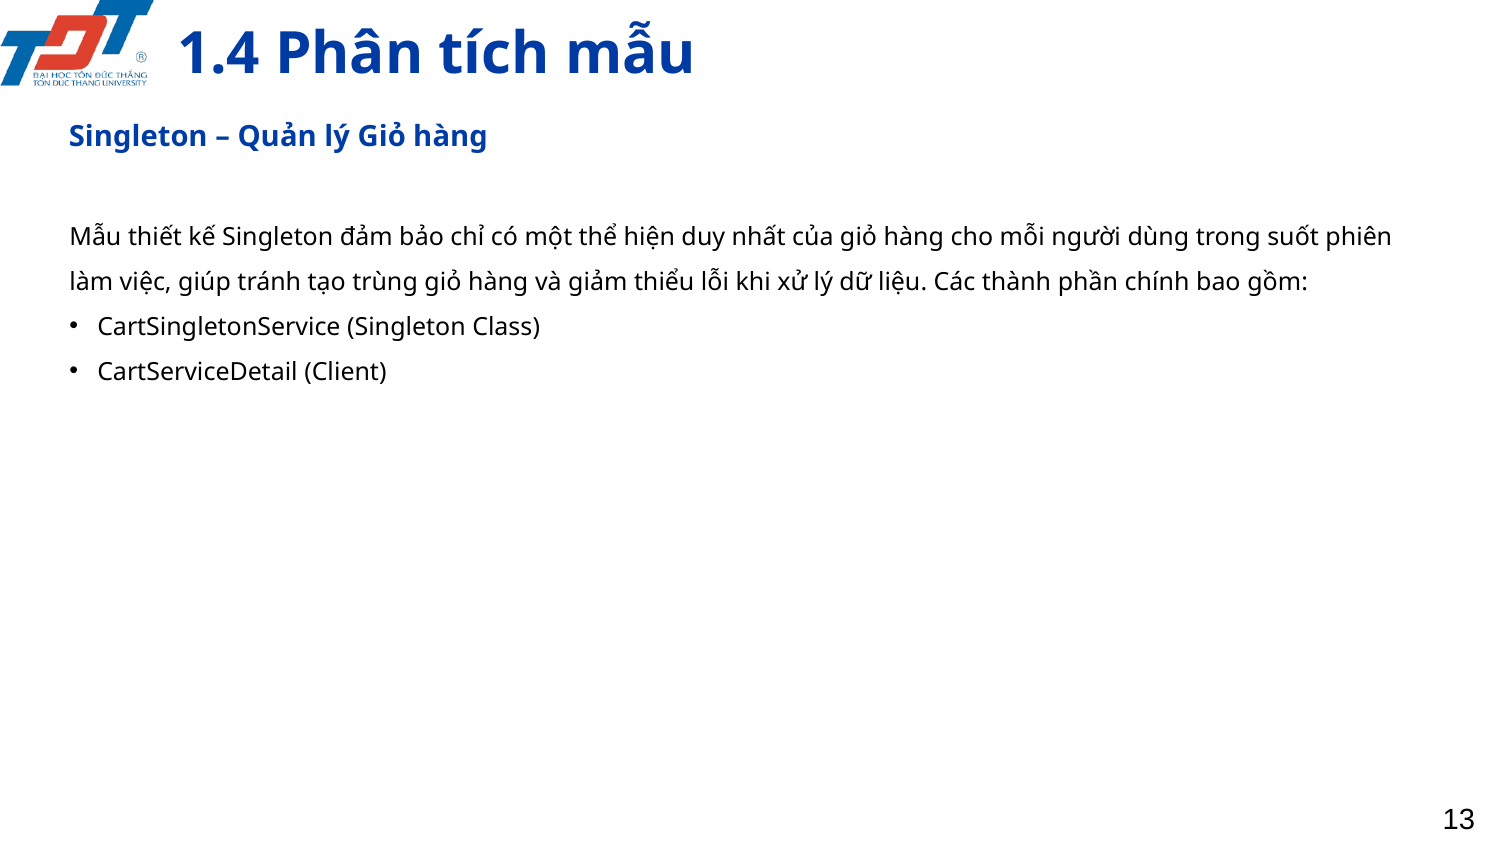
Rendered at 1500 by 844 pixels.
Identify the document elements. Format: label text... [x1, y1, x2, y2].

text_box Singleton – Quản lý Giỏ hàng [54, 109, 550, 160]
text_box 13 [1427, 793, 1500, 844]
title 1.4 Phân tích mẫu [161, 0, 1428, 94]
text_box Mẫu thiết kế Singleton đảm bảo chỉ có một thể hiện duy nhất của giỏ hàng cho mỗi người dùng trong suốt phiên làm việc, giúp tránh tạo trùng giỏ hàng và giảm thiểu lỗi khi xử lý dữ liệu. Các thành phần chính bao gồm: CartSingletonService (Singleton Class) CartServiceDetail (Client) [54, 197, 1446, 393]
picture [0, 0, 155, 86]
